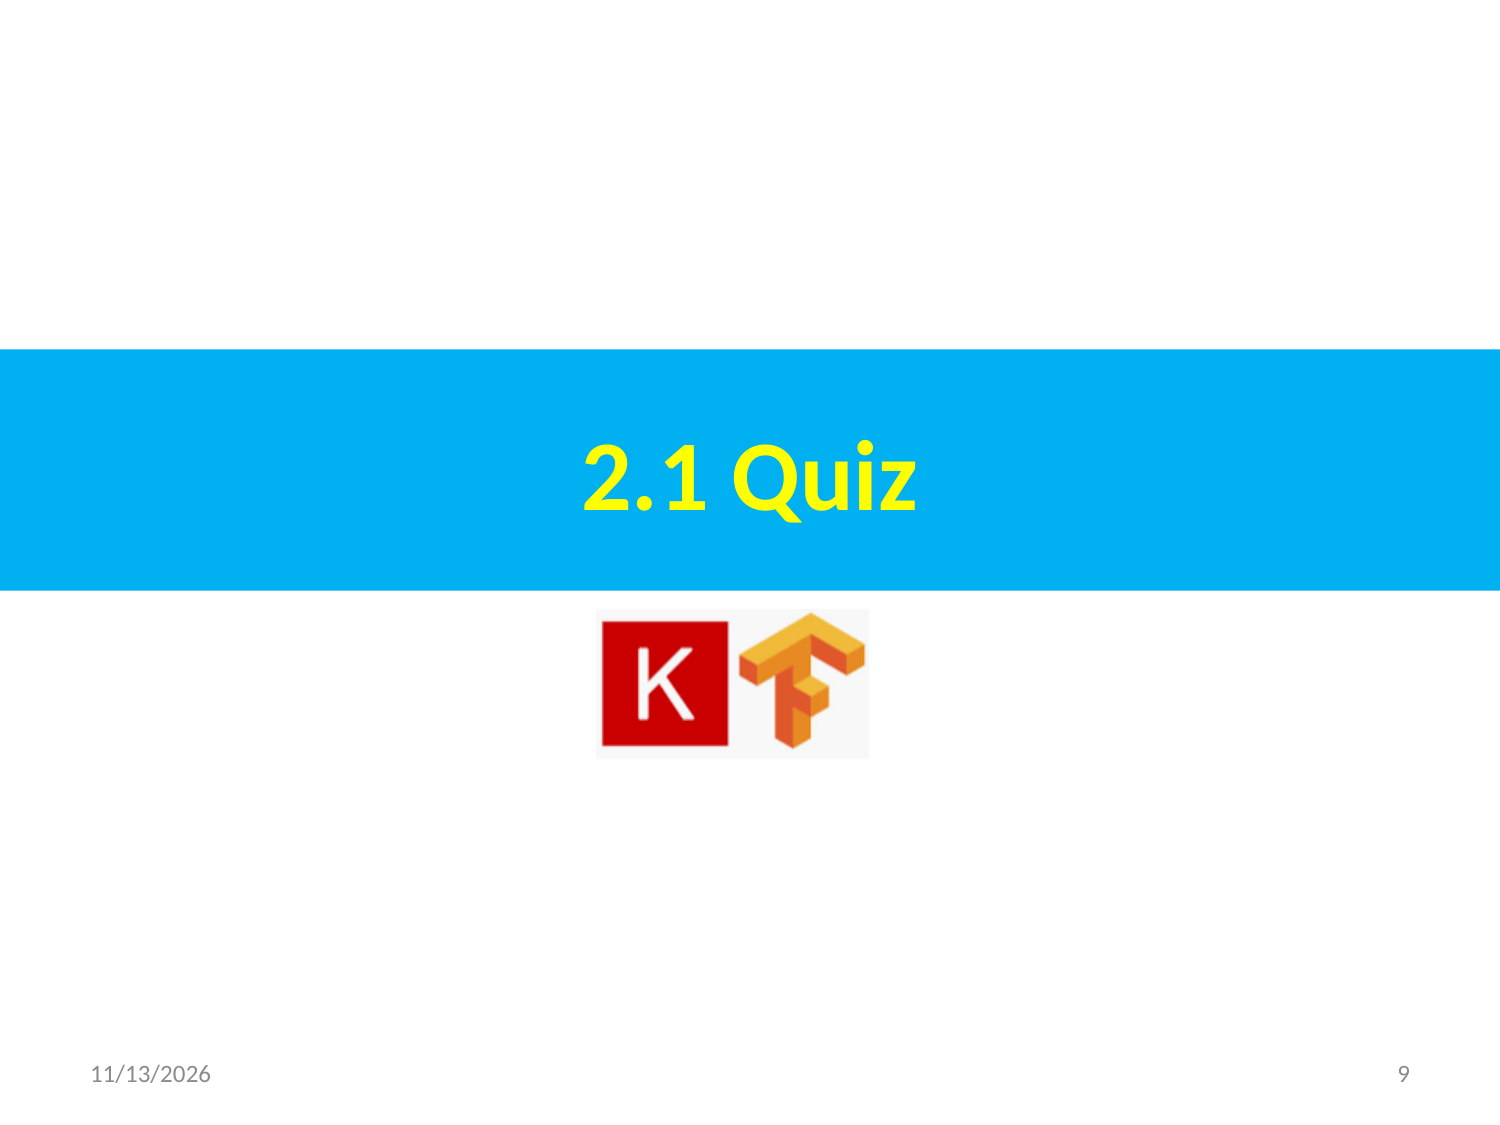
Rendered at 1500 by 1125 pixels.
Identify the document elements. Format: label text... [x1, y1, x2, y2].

picture [596, 609, 869, 759]
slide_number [75, 1042, 425, 1103]
slide_number 9 [1074, 1042, 1425, 1103]
title 2.1 Quiz [0, 349, 1500, 591]
